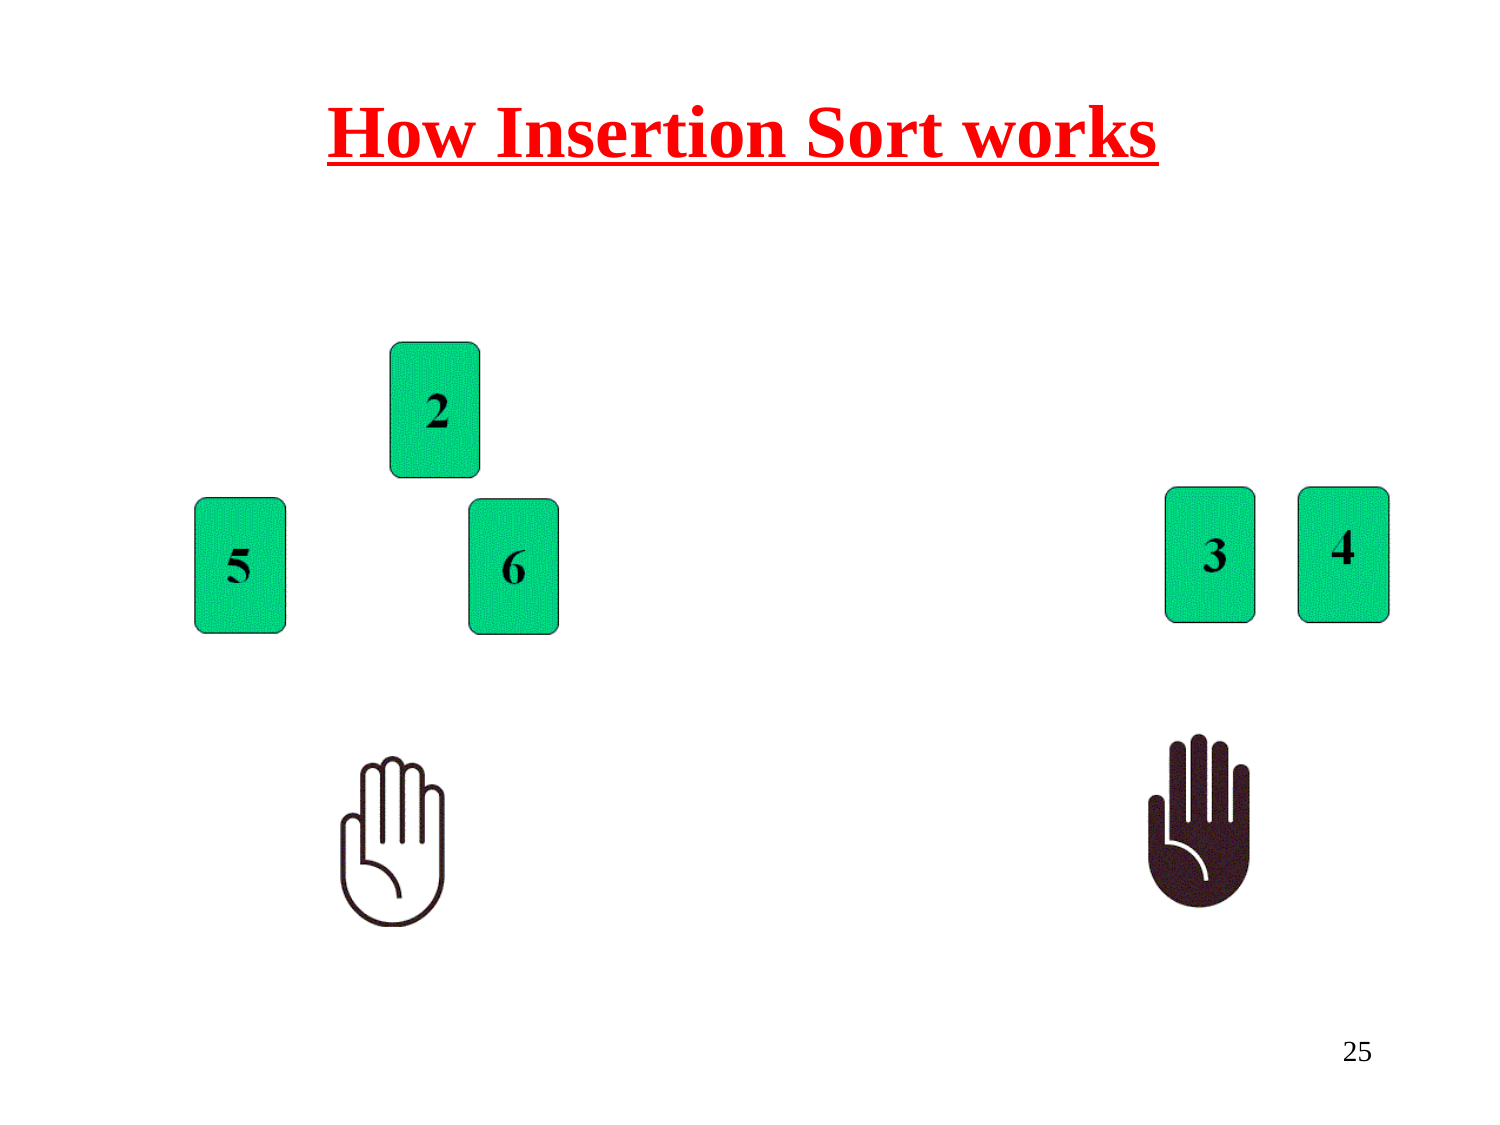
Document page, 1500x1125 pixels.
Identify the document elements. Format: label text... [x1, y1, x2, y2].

text_box ‹#› [1074, 1024, 1388, 1100]
text_box How Insertion Sort works [150, 45, 1336, 210]
picture [124, 337, 1446, 947]
